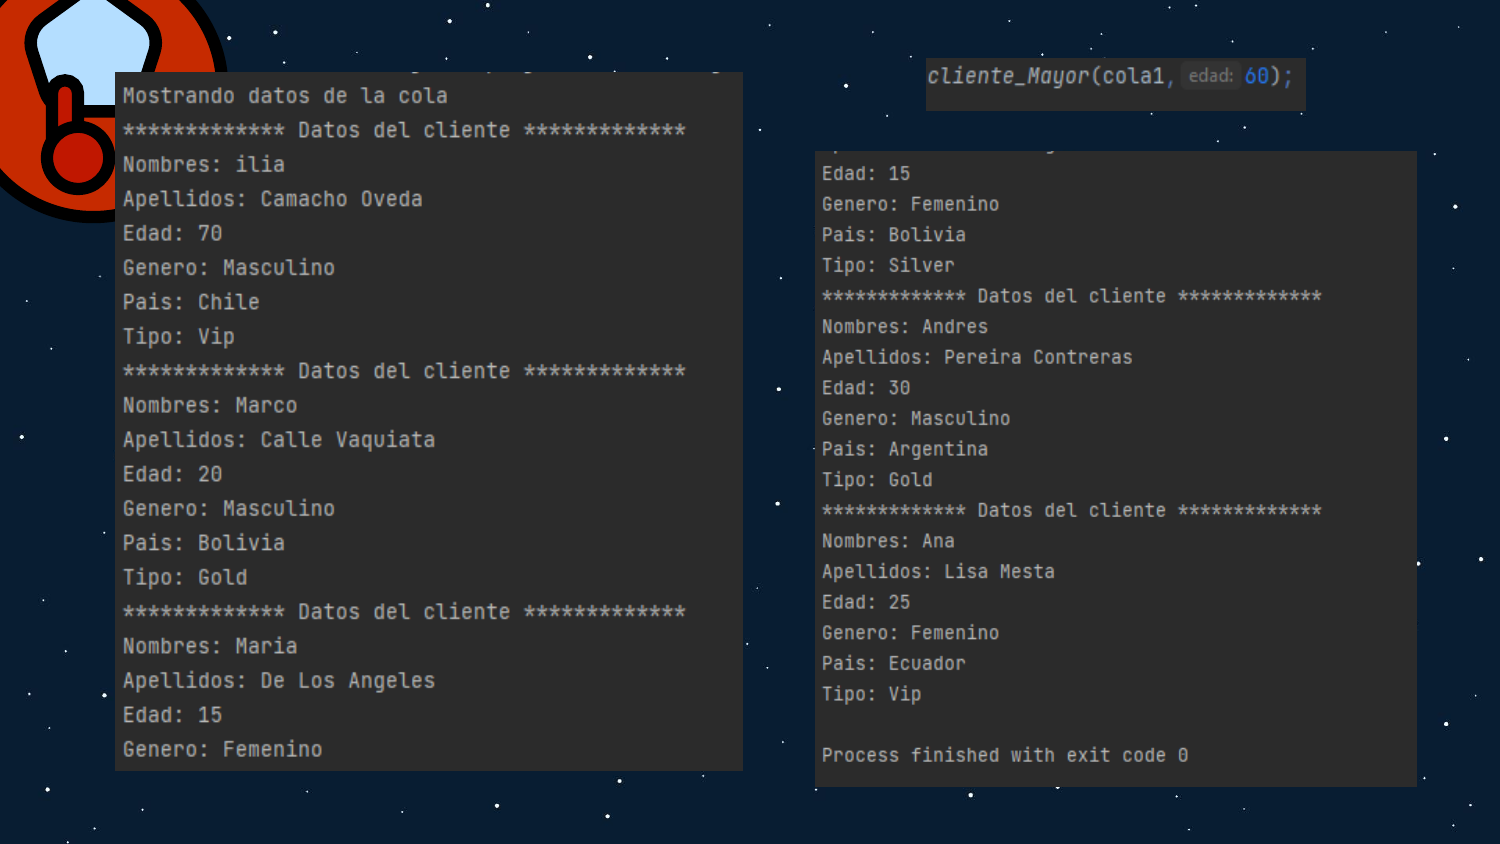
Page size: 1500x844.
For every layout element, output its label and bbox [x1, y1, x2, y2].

picture [0, 0, 1500, 844]
text_box [0, 0, 223, 218]
